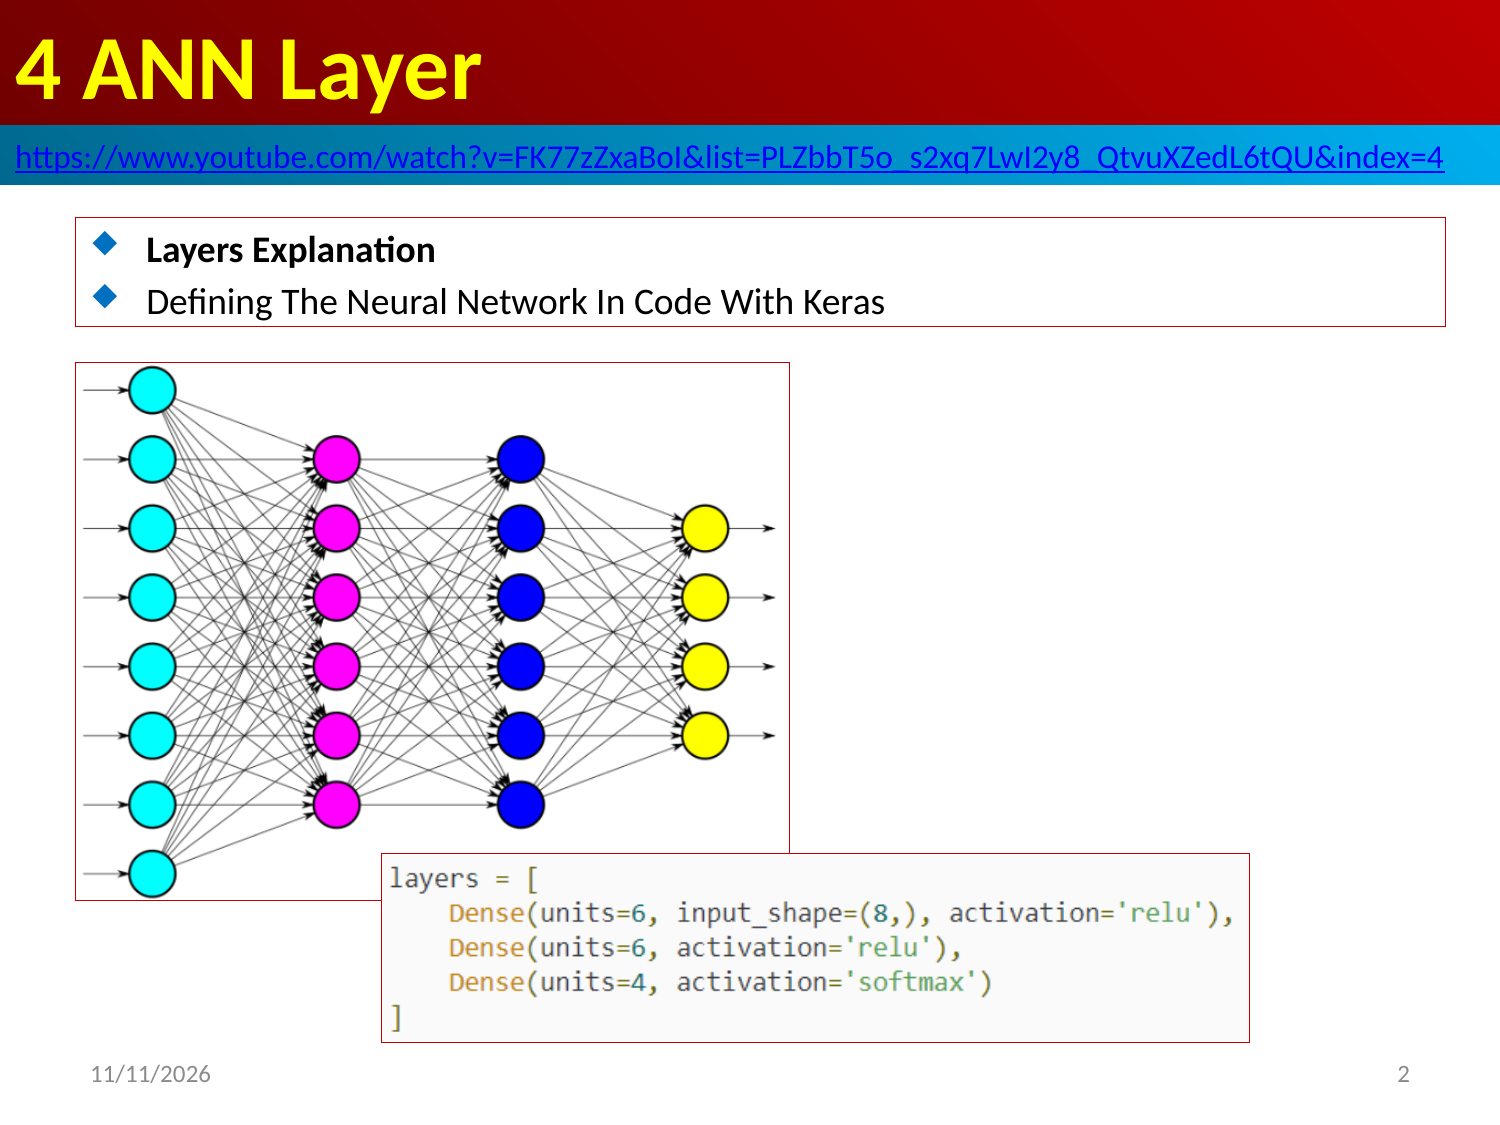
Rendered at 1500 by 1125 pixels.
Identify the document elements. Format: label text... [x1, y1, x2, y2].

picture [74, 362, 1251, 1043]
subtitle Layers Explanation Defining The Neural Network In Code With Keras [75, 217, 1446, 327]
text_box https://www.youtube.com/watch?v=FK77zZxaBoI&list=PLZbbT5o_s2xq7LwI2y8_QtvuXZedL6tQU&index=4 [0, 125, 1500, 185]
slide_number 2 [1074, 1042, 1425, 1103]
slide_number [75, 1042, 425, 1103]
title 4 ANN Layer [0, 0, 1500, 125]
